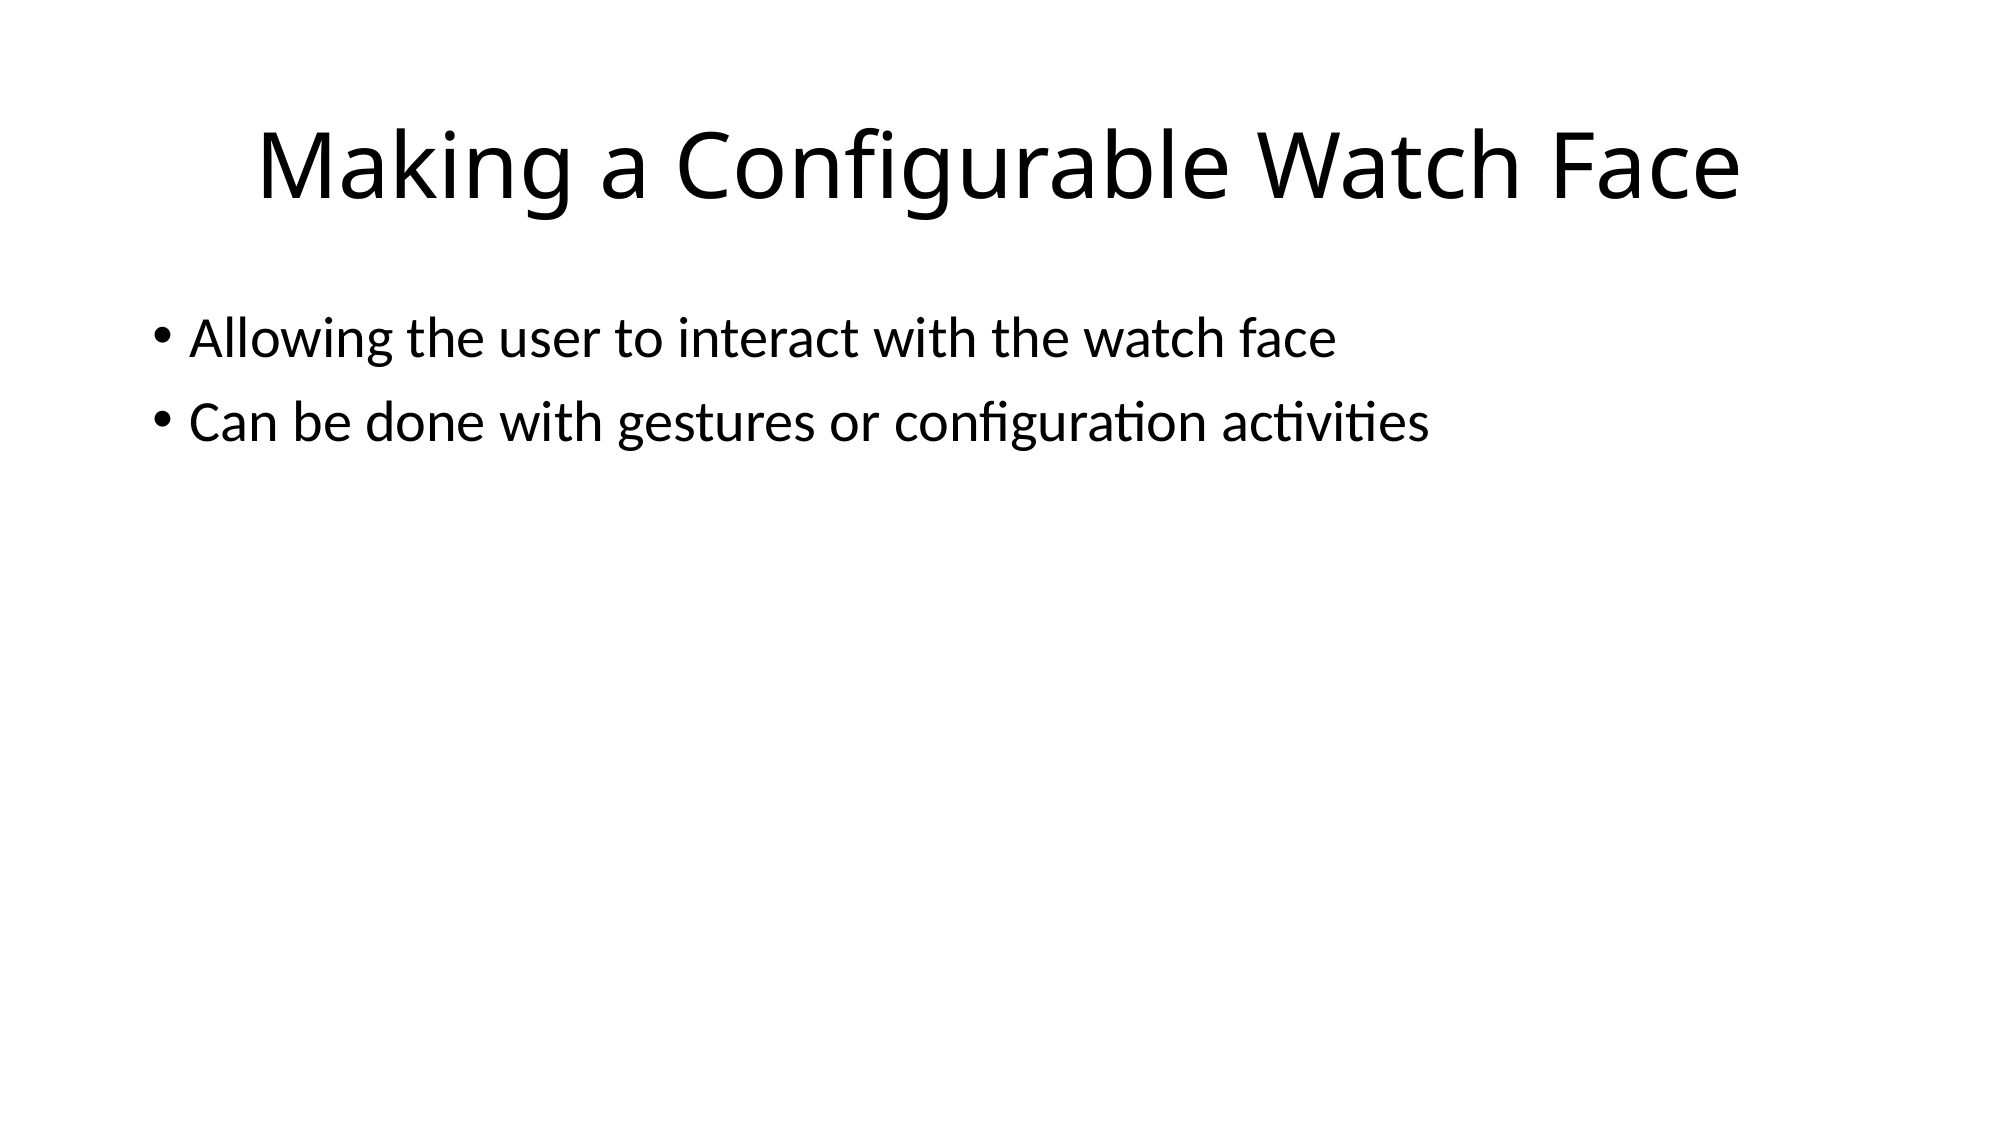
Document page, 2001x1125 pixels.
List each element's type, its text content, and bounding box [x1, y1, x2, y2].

list Allowing the user to interact with the watch face Can be done with gestures or configuration activities [137, 299, 1863, 1014]
title Making a Configurable Watch Face [137, 59, 1863, 278]
